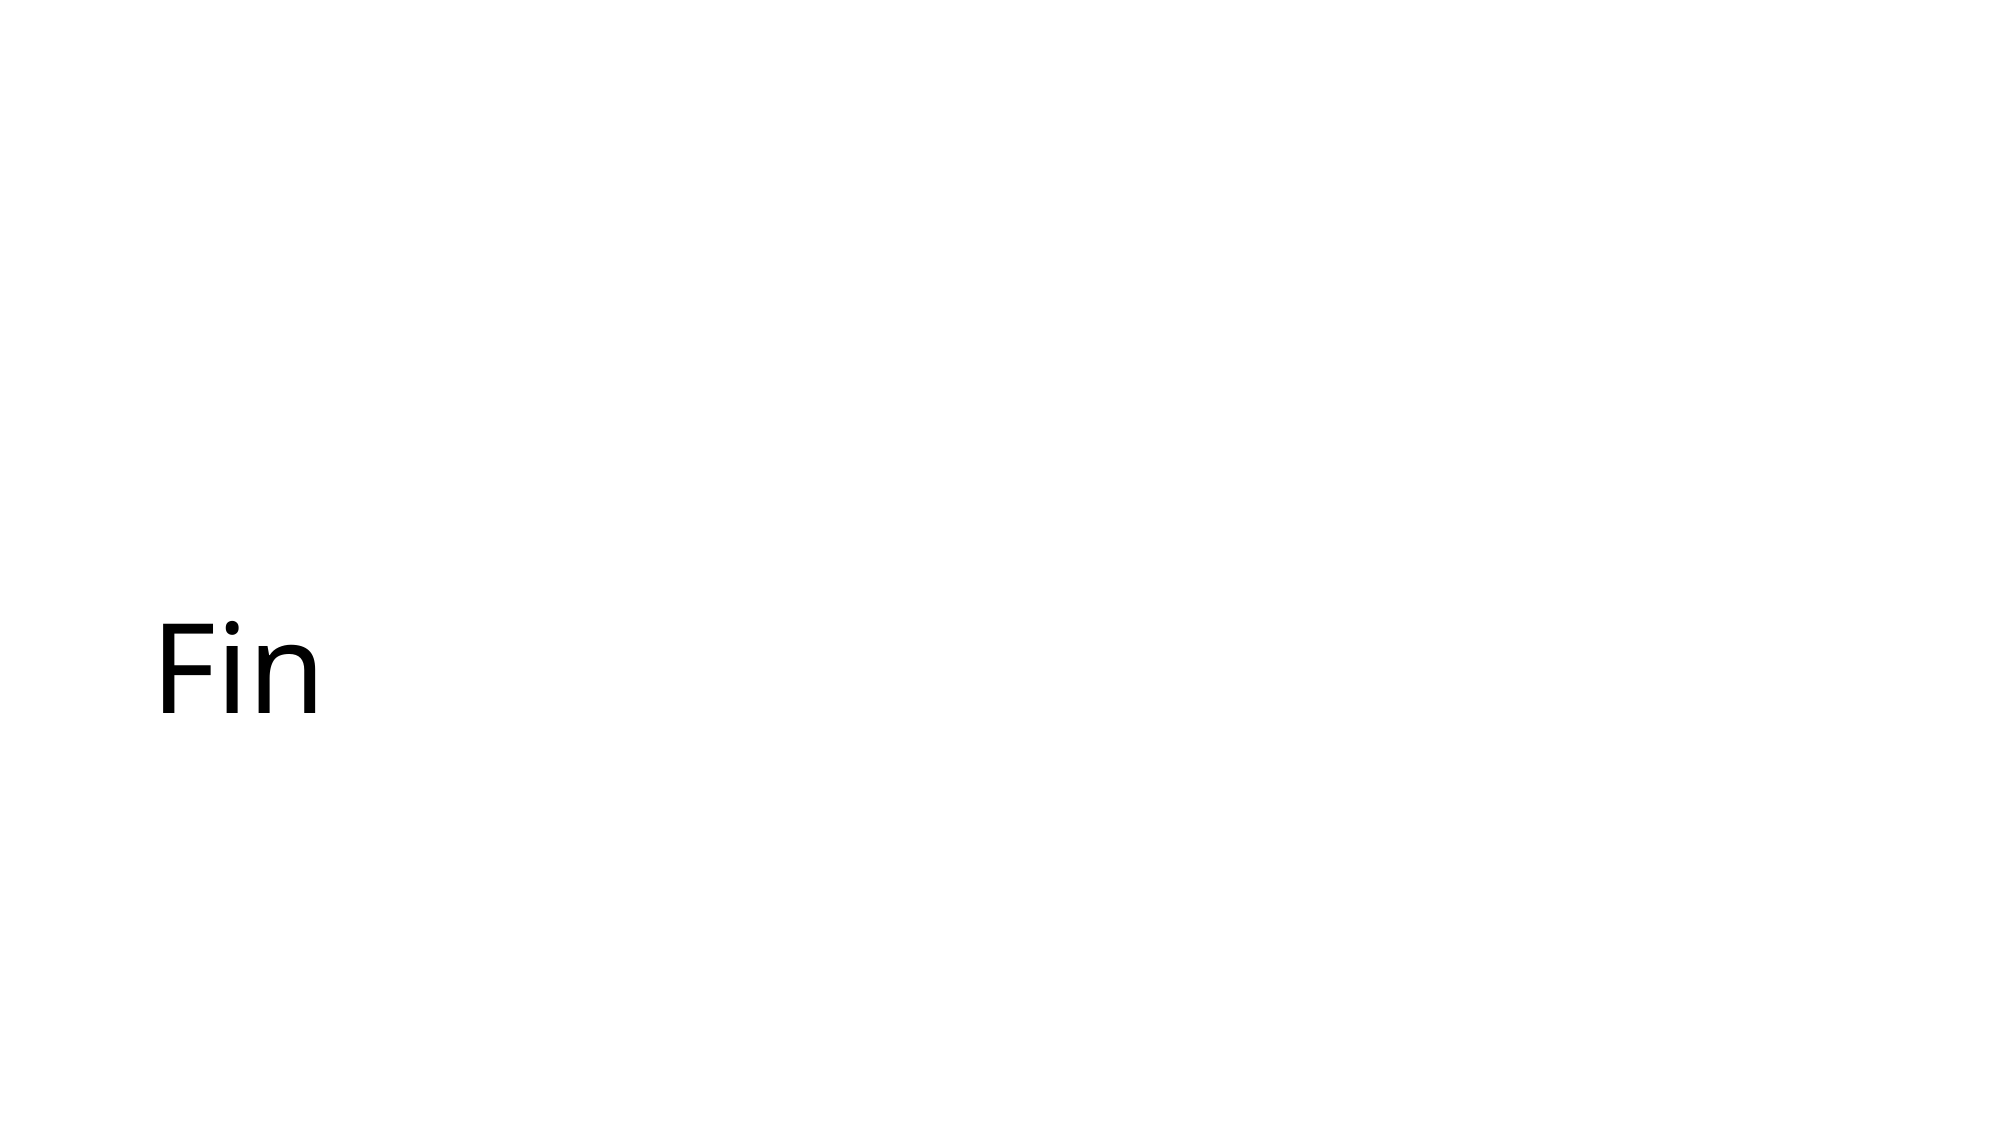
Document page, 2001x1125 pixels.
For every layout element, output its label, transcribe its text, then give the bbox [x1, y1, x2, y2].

title Fin [136, 280, 1862, 749]
